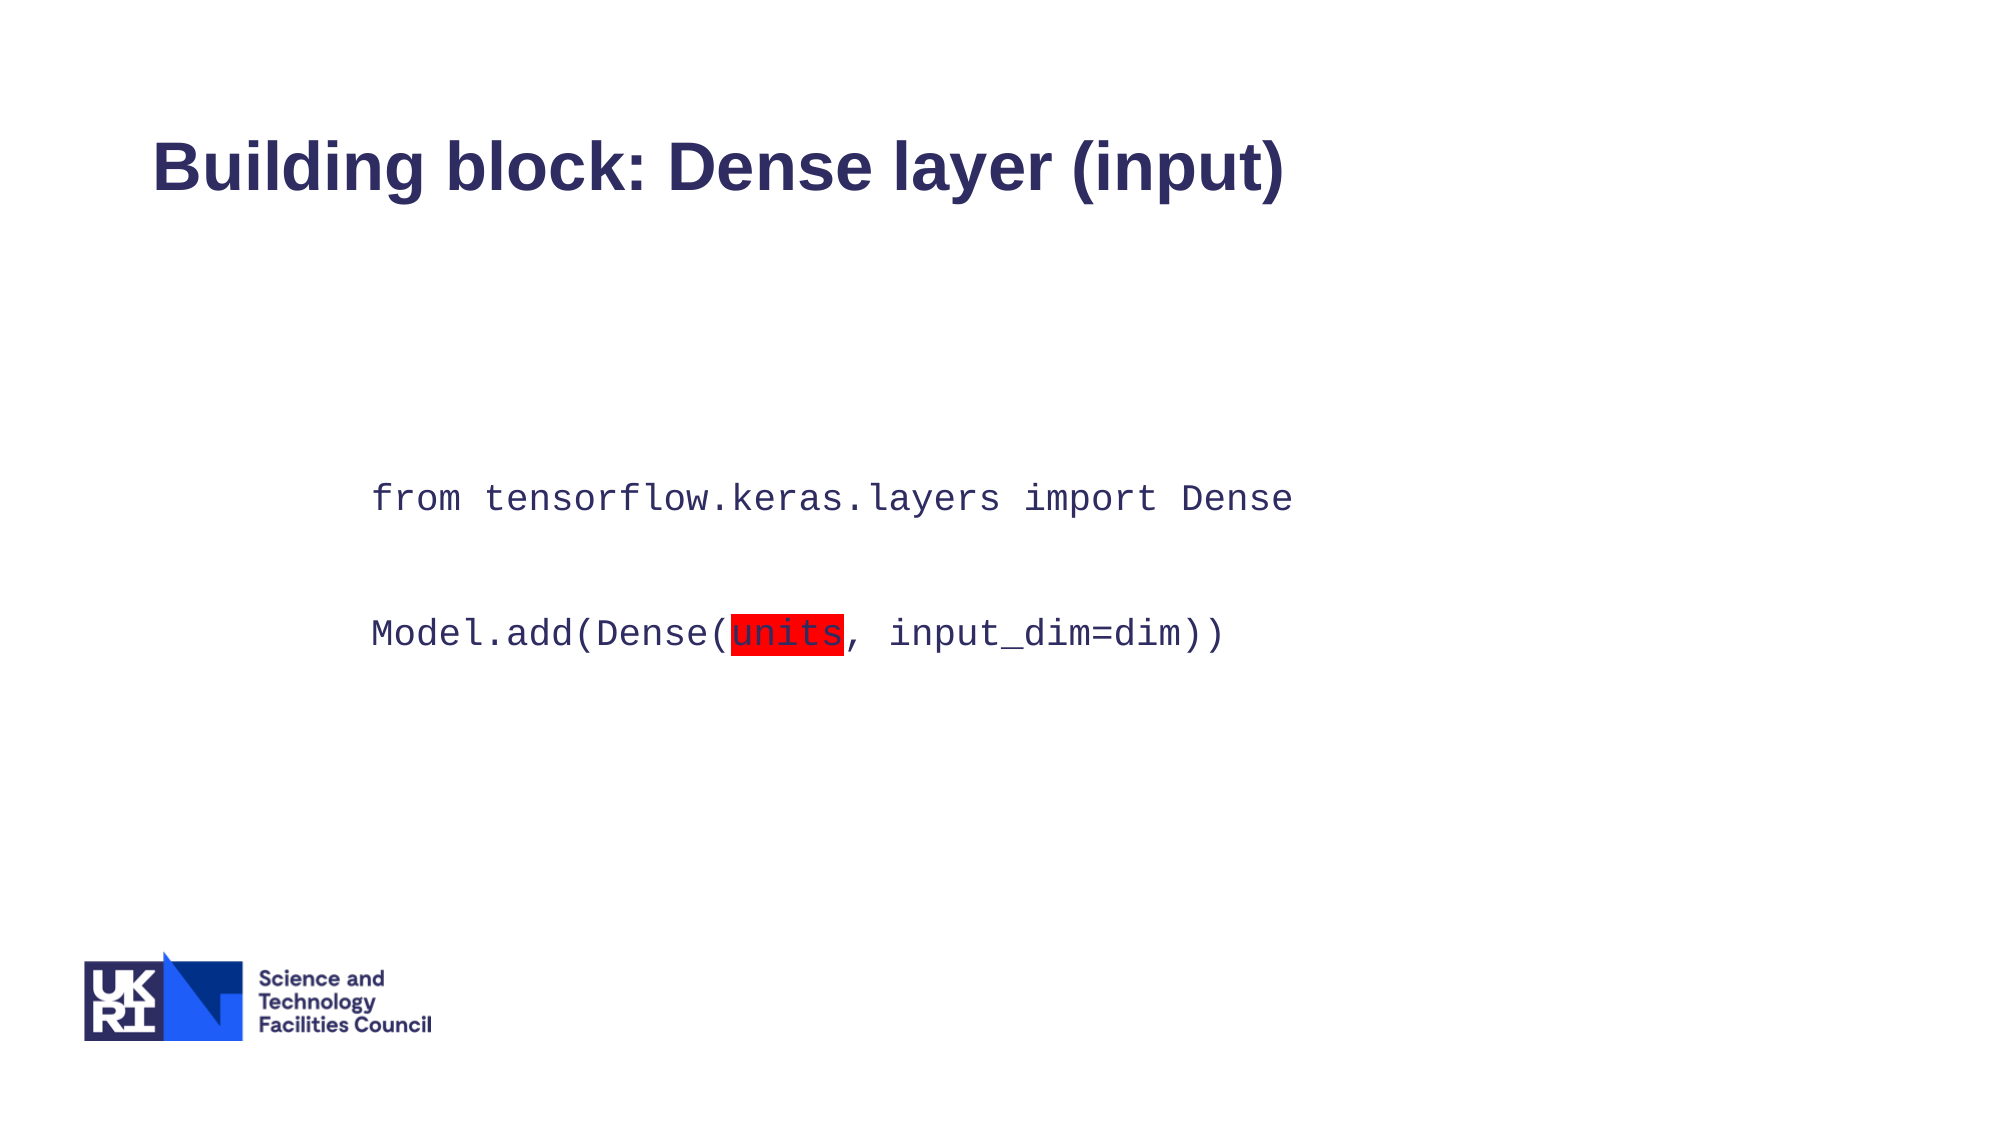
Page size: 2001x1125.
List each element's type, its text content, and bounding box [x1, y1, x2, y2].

picture [84, 951, 431, 1041]
text_box from tensorflow.keras.layers import Dense Model.add(Dense(units, input_dim=dim)) [356, 464, 1736, 660]
title Building block: Dense layer (input) [137, 59, 1863, 278]
